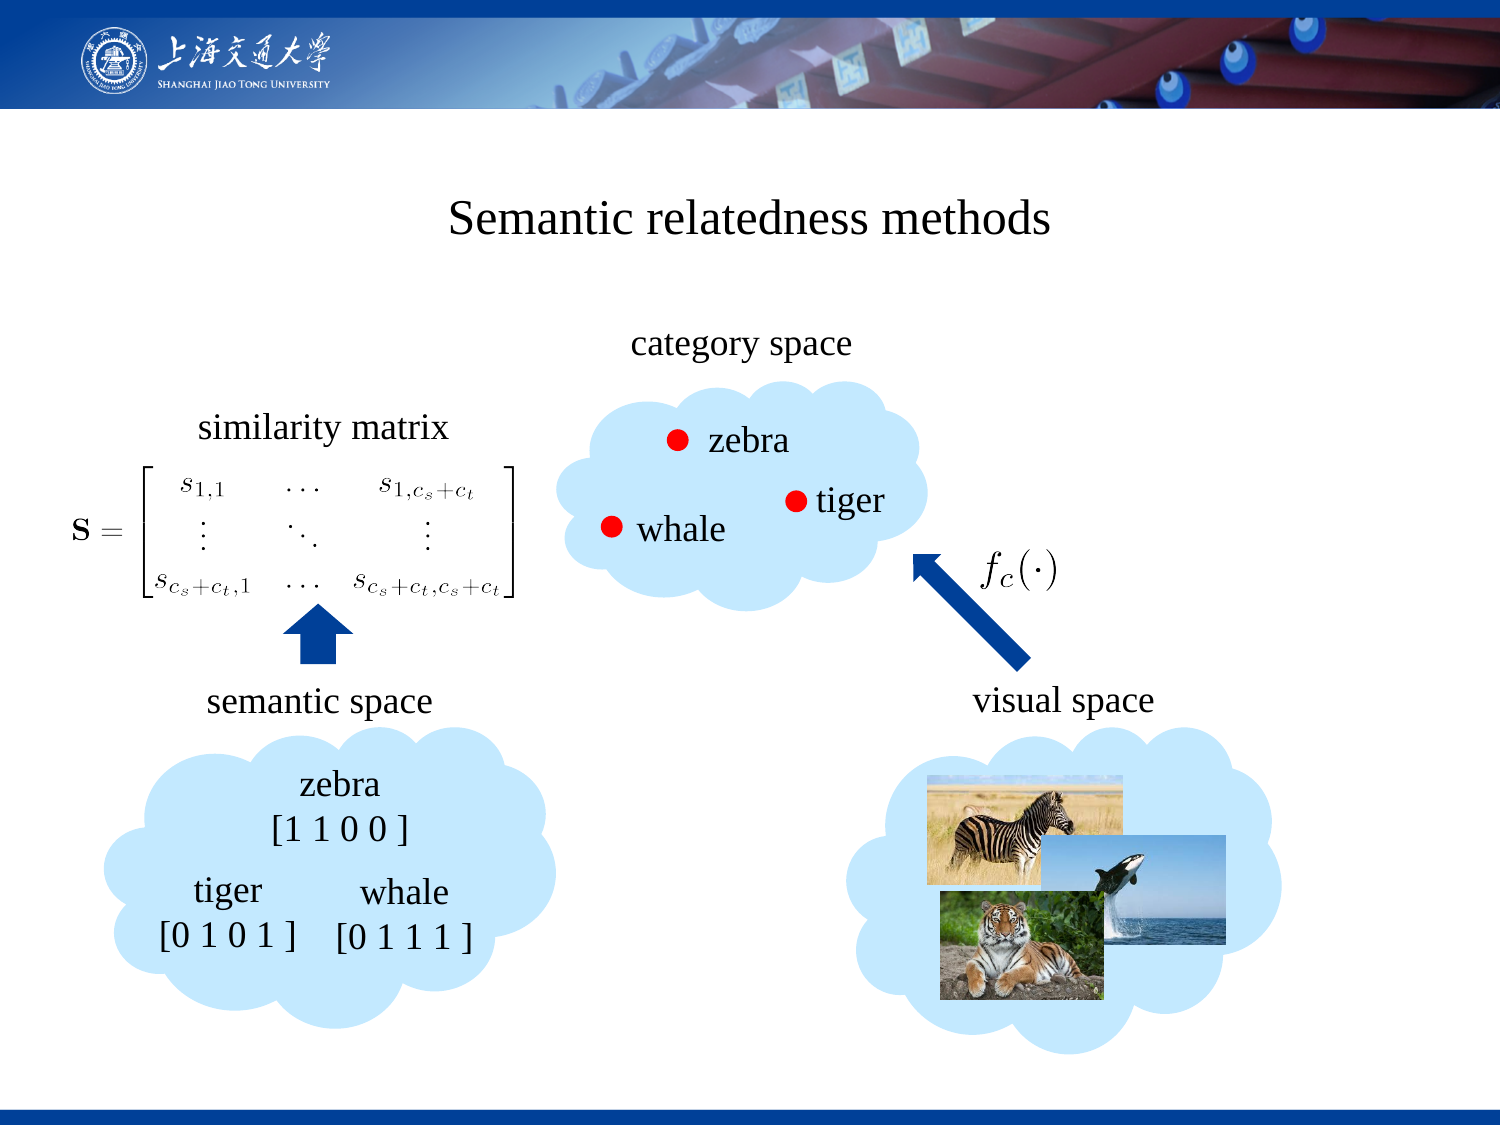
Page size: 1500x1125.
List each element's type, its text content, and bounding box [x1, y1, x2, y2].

text_box [555, 380, 929, 613]
text_box similarity matrix [183, 394, 465, 454]
text_box tiger [801, 467, 901, 528]
text_box [912, 553, 1033, 674]
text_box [104, 726, 556, 1028]
text_box visual space [957, 667, 1171, 728]
text_box [665, 428, 690, 453]
text_box category space [615, 310, 869, 371]
picture [927, 775, 1226, 1000]
text_box [845, 726, 1283, 1056]
text_box [280, 602, 357, 666]
picture [980, 549, 1056, 591]
picture [73, 466, 514, 598]
text_box Semantic relatedness methods [432, 177, 1067, 252]
text_box [784, 489, 801, 514]
text_box semantic space [191, 668, 449, 726]
text_box zebra [693, 407, 805, 468]
picture [0, 18, 1500, 109]
text_box [599, 514, 621, 539]
text_box whale [621, 496, 742, 557]
